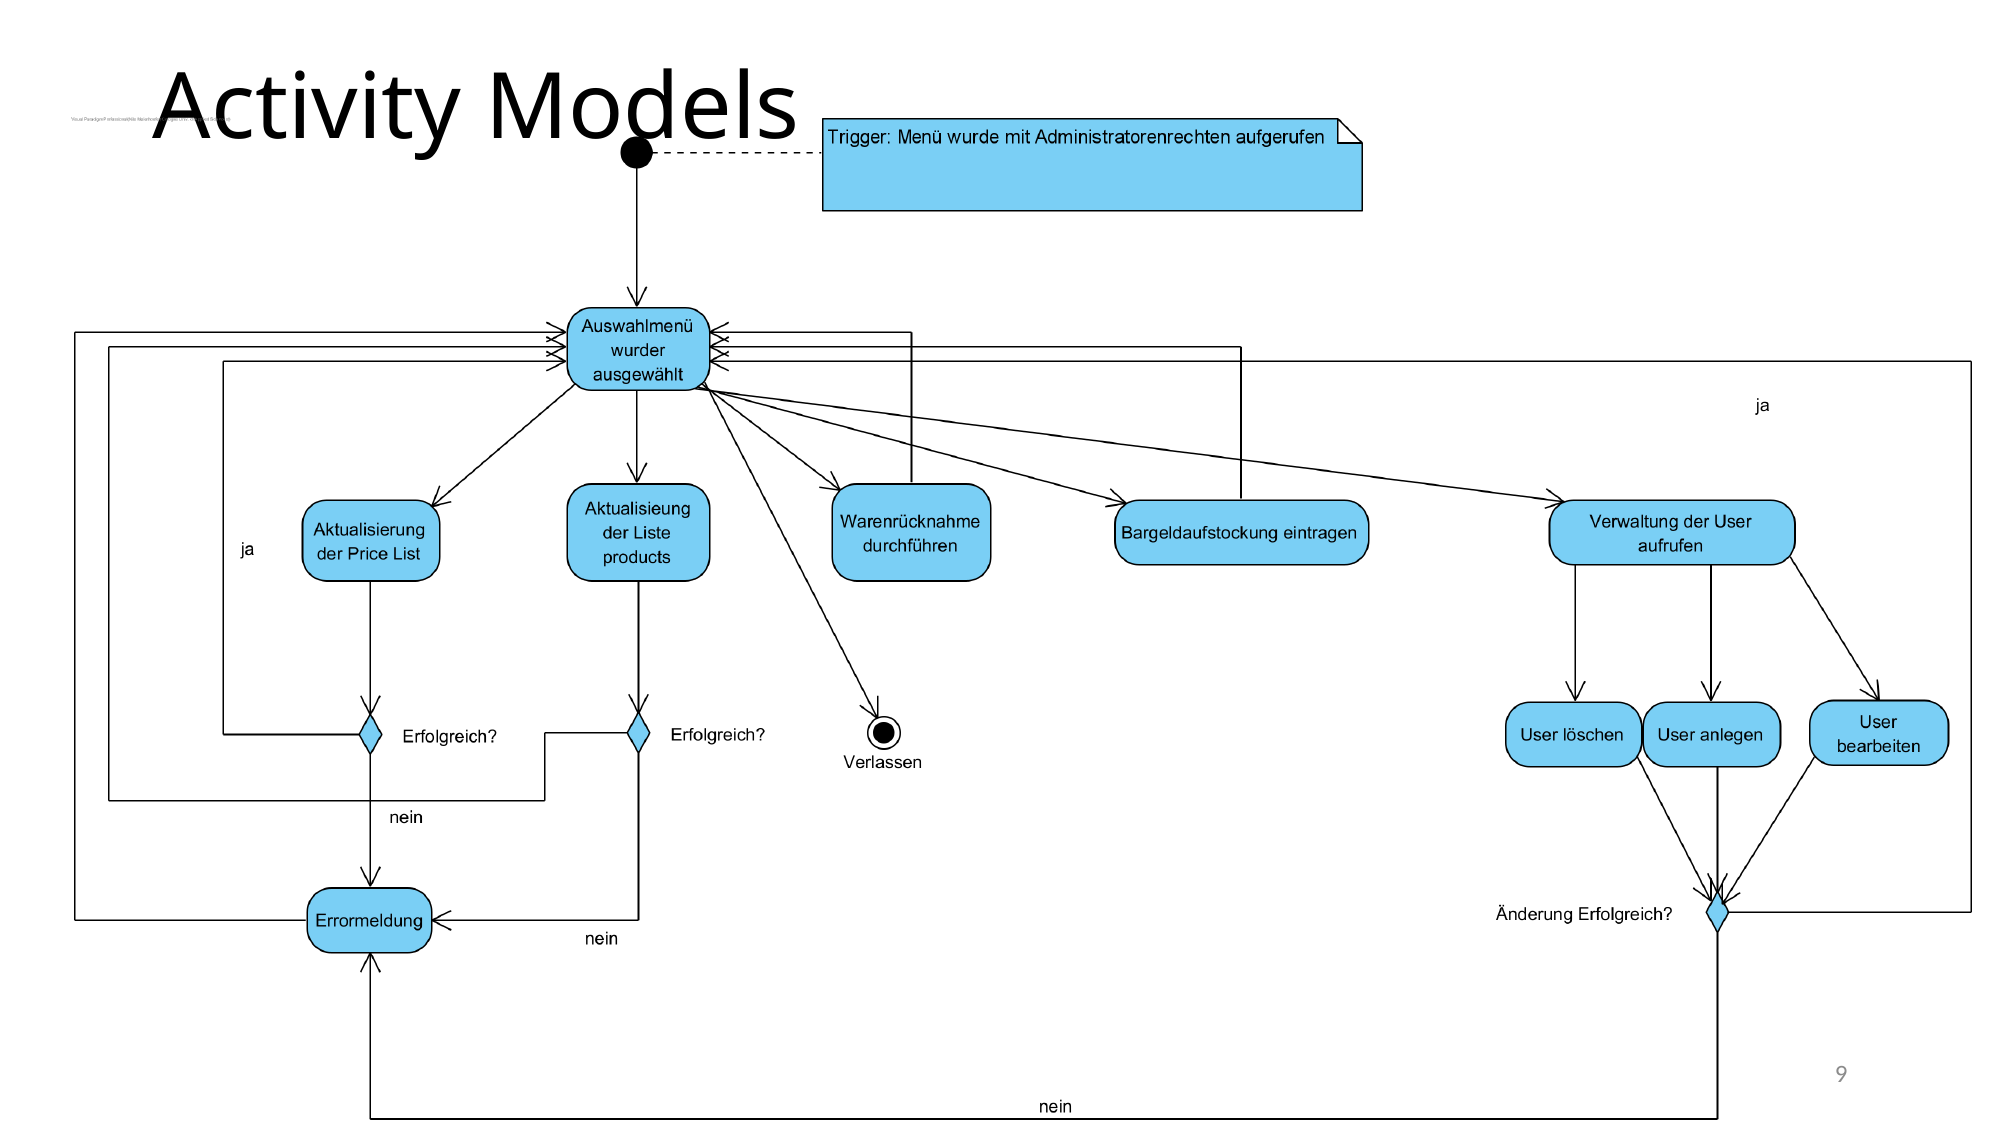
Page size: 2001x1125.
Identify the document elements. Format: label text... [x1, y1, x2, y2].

picture [71, 115, 1977, 1125]
title Activity Models [137, 0, 1863, 115]
